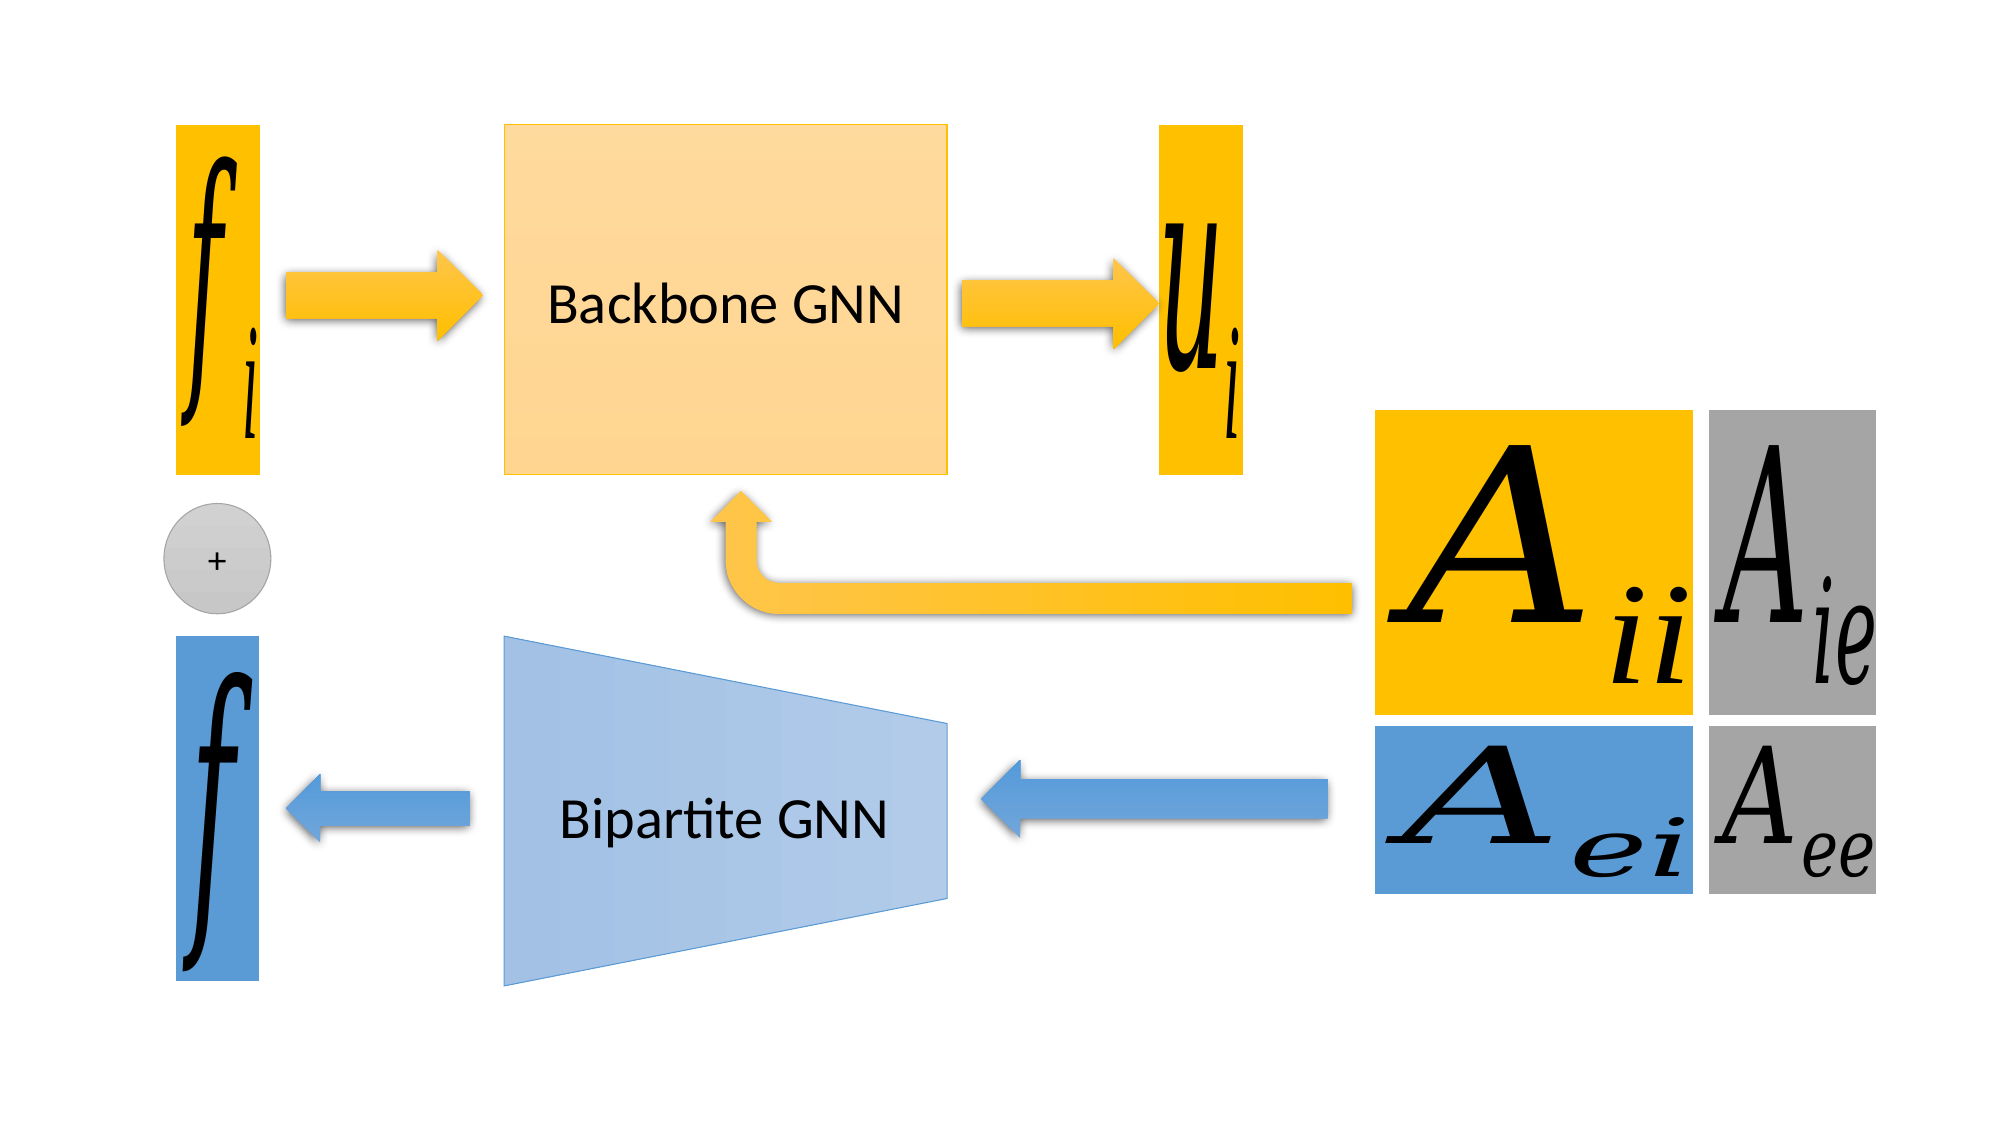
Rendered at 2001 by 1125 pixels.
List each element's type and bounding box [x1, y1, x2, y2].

text_box [163, 124, 1877, 986]
